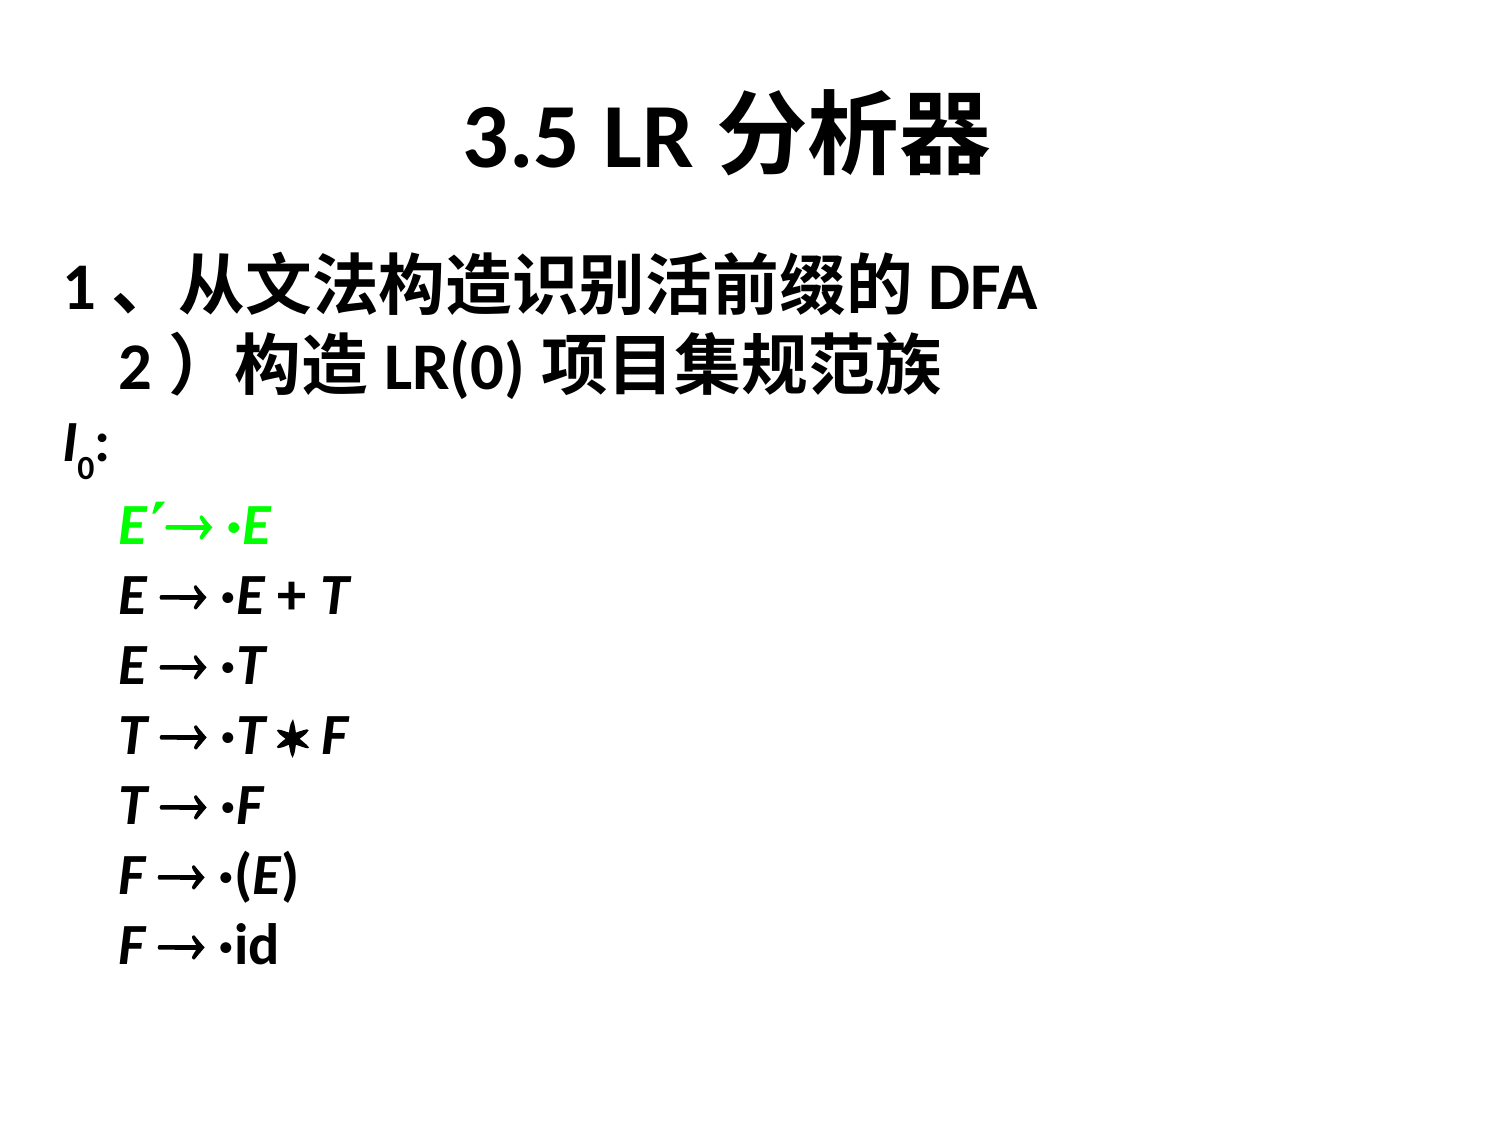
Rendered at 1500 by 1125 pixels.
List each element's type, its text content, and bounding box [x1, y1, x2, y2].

title 3.5 LR分析器 [99, 37, 1375, 225]
list 1、从文法构造识别活前缀的DFA 2）构造LR(0)项目集规范族 I0: E ·E E  ·E + T E  ·T T  ·T  F T  ·F F  ·(E) F  ·id [47, 235, 1452, 1063]
